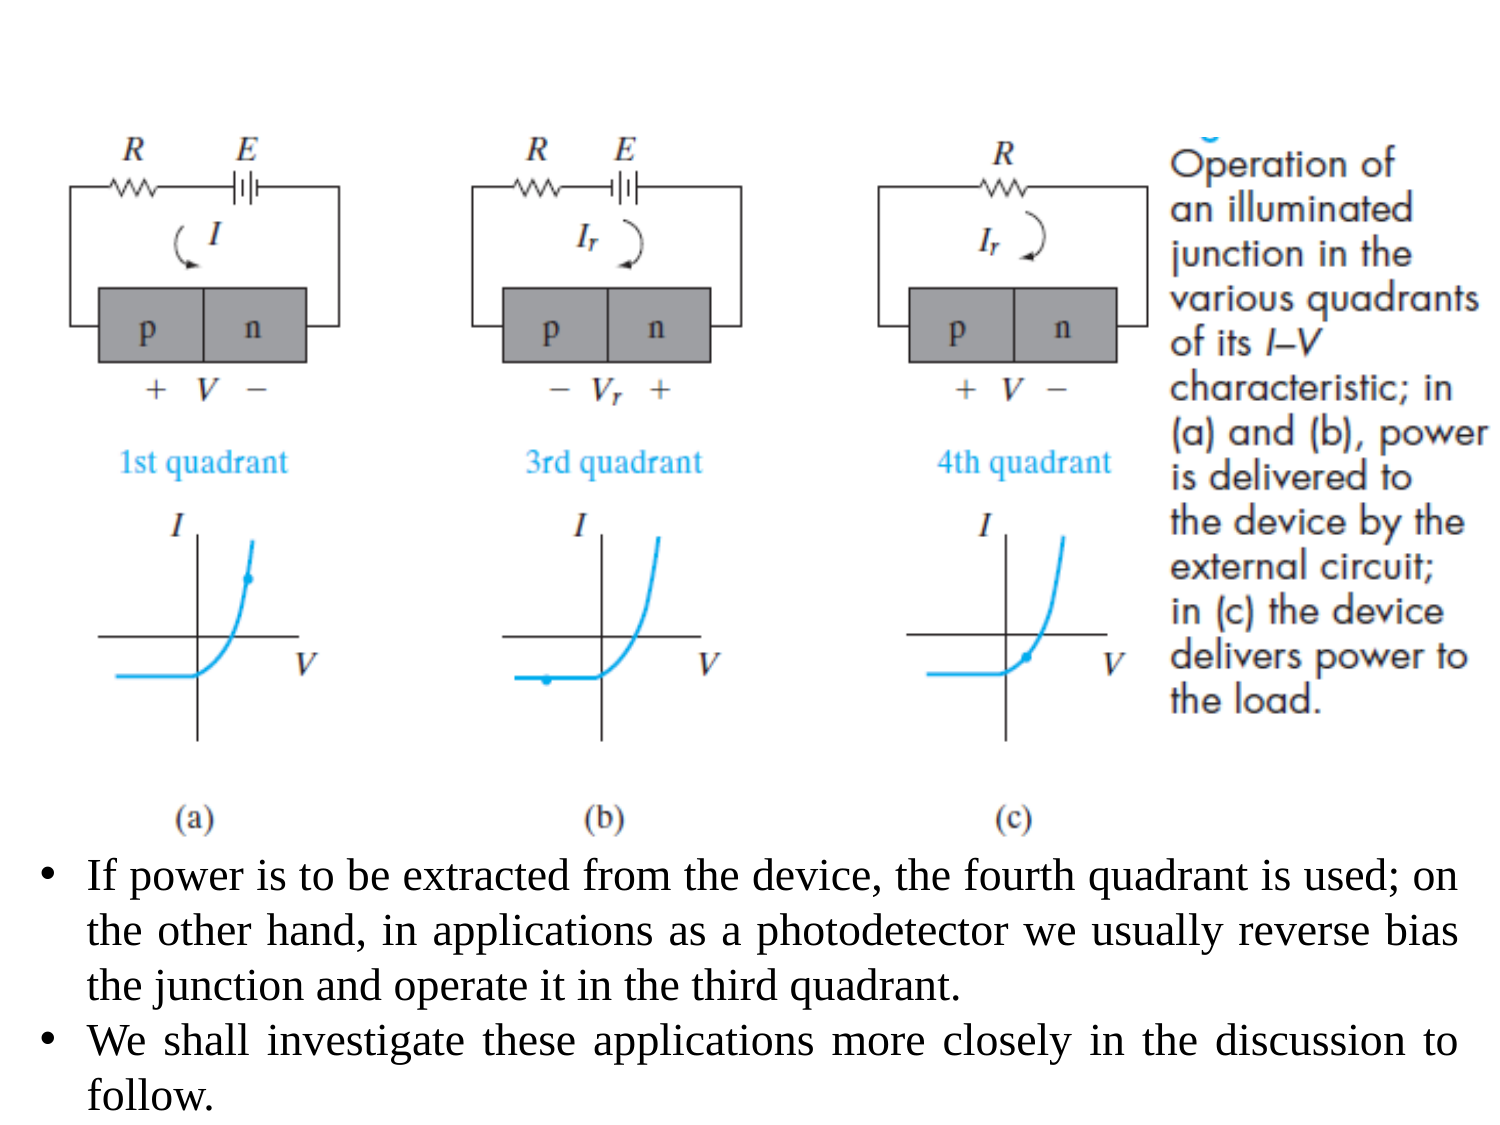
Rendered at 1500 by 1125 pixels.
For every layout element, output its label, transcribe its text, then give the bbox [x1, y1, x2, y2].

picture [1149, 137, 1500, 751]
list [0, 87, 1188, 876]
text_box If power is to be extracted from the device, the fourth quadrant is used; on the other hand, in applications as a photodetector we usually reverse bias the junction and operate it in the third quadrant. We shall investigate these applications more closely in the discussion to follow. [24, 837, 1475, 1125]
